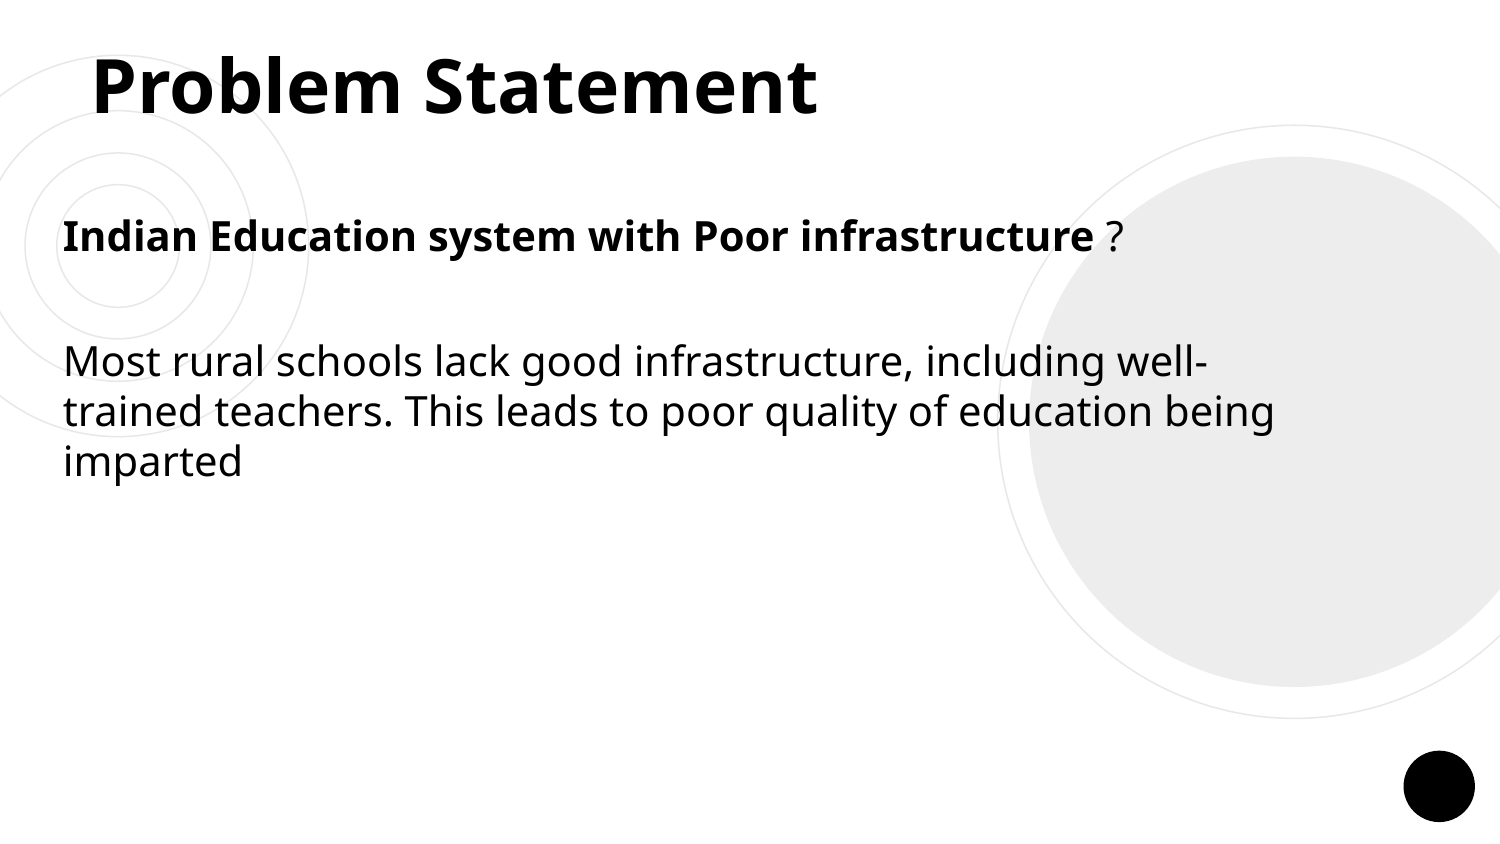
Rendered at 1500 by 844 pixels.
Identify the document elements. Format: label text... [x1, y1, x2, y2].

title Problem Statement [75, 31, 932, 144]
list Indian Education system with Poor infrastructure ? Most rural schools lack good infrastructure, including well-trained teachers. This leads to poor quality of education being imparted [47, 194, 1320, 844]
slide_number [1403, 750, 1475, 823]
